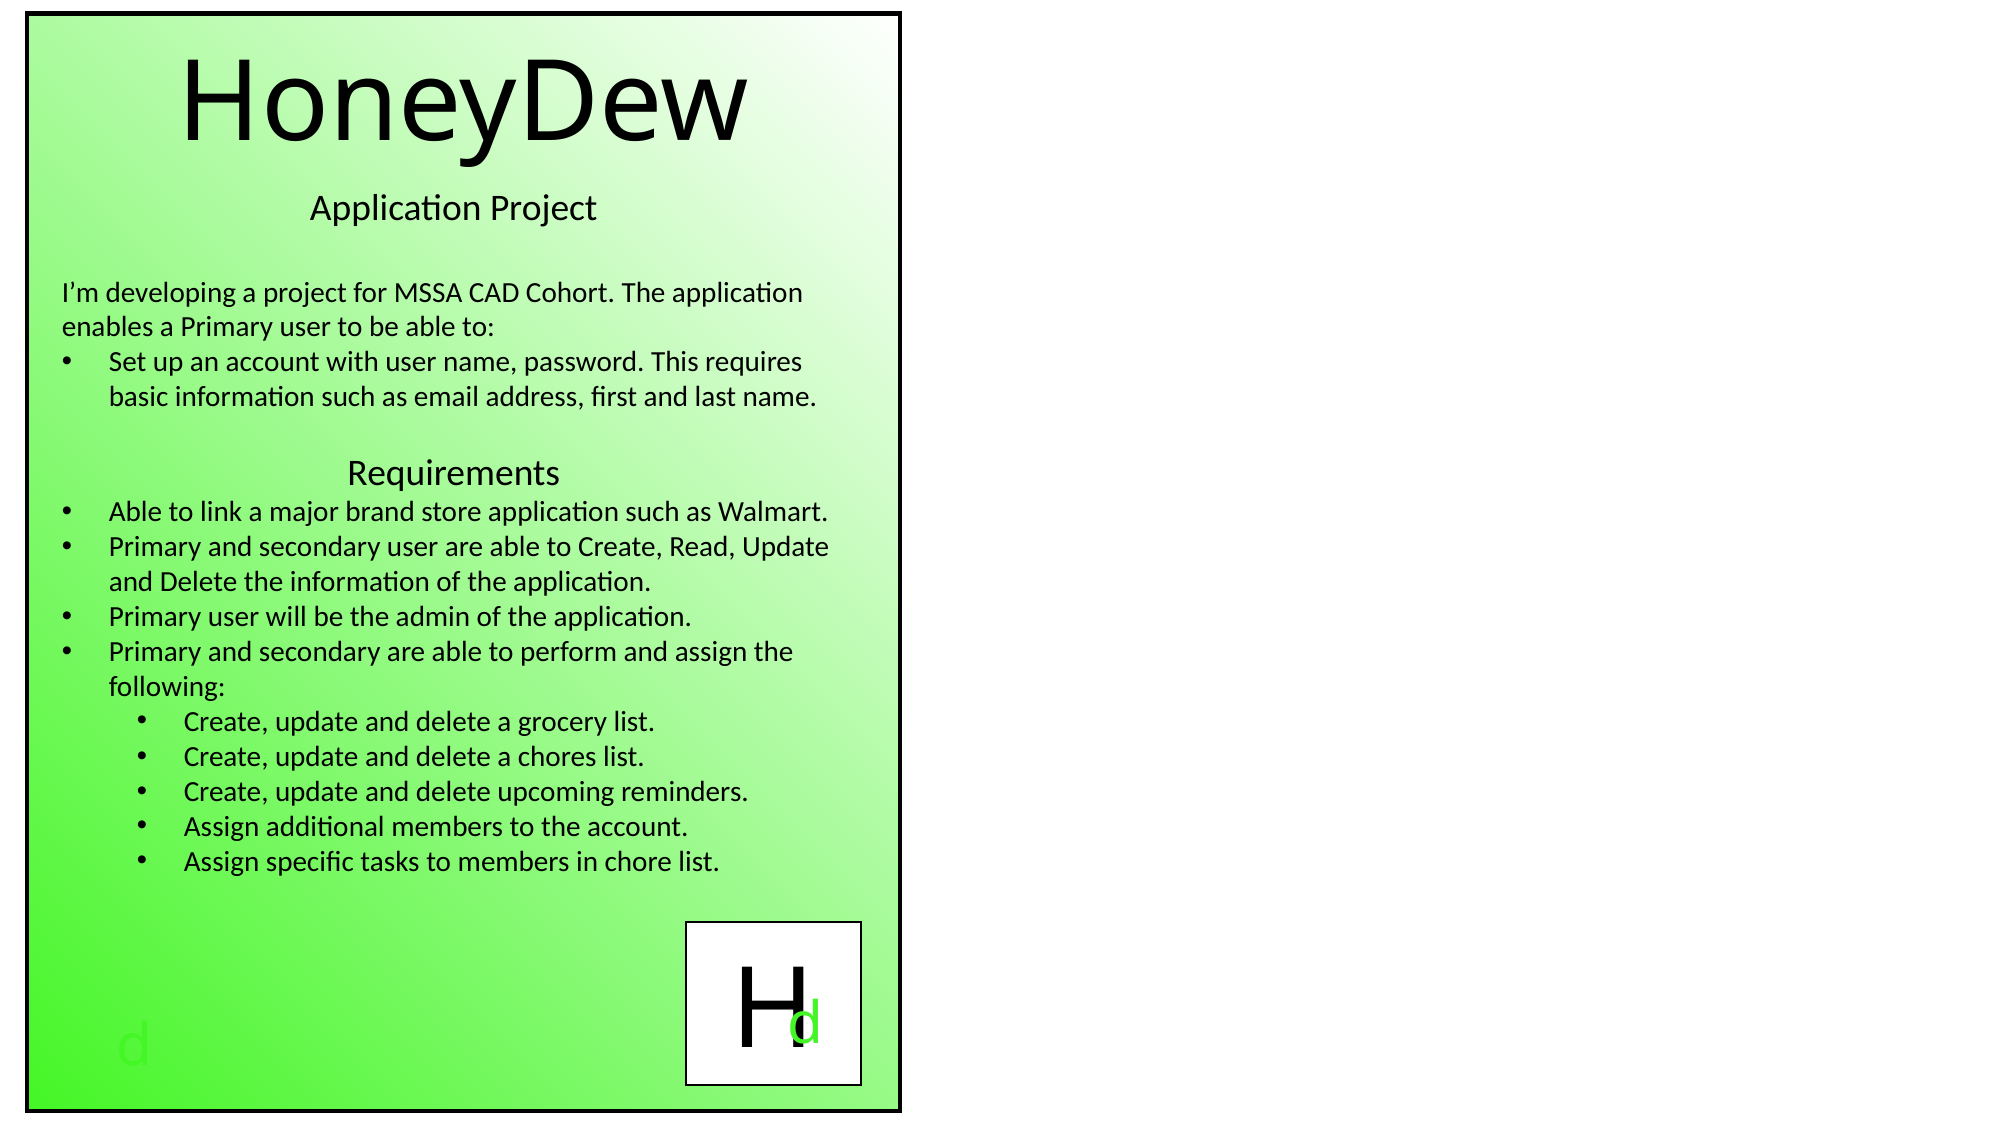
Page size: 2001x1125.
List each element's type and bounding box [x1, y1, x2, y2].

text_box [27, 13, 900, 1112]
text_box [685, 921, 861, 1085]
